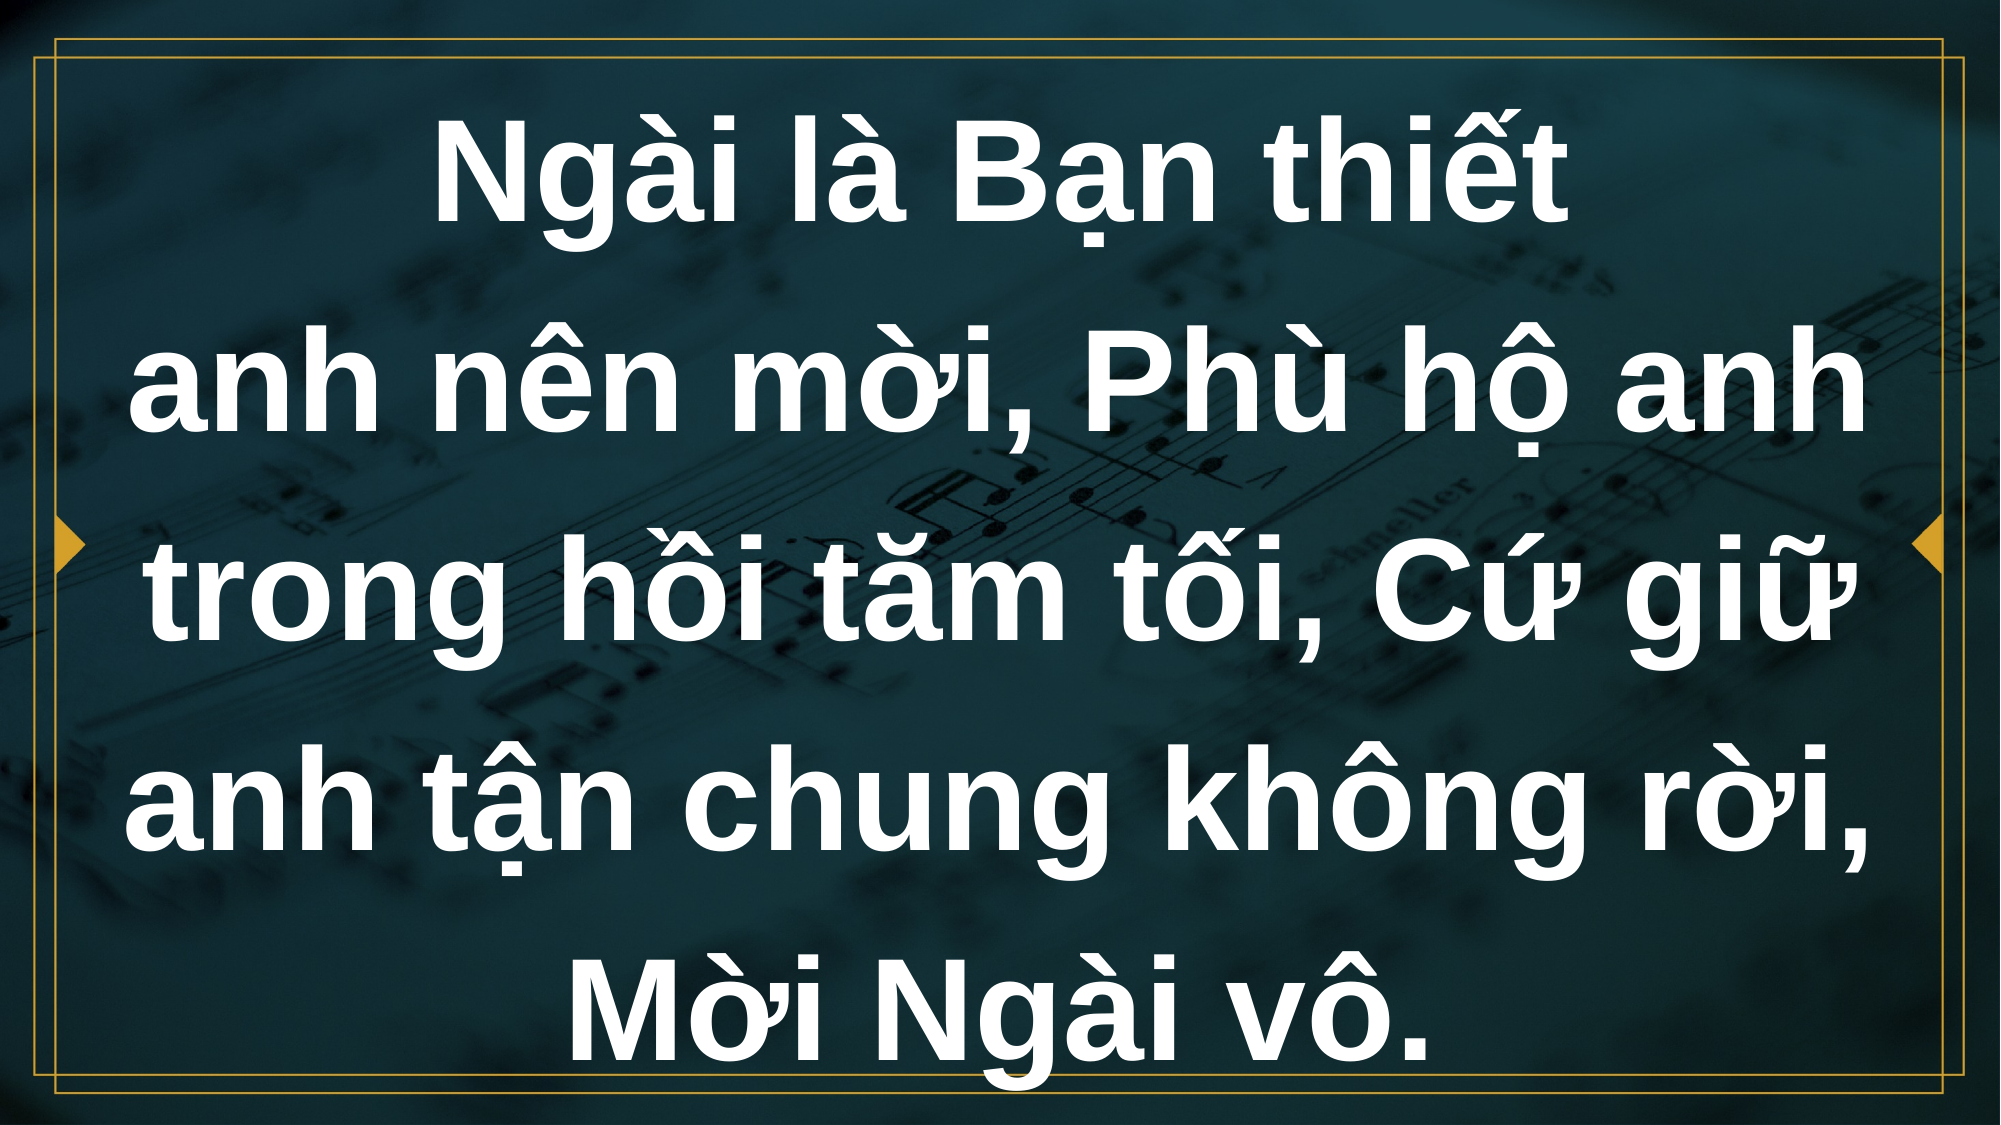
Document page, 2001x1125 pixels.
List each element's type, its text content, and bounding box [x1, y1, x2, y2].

title Ngài là Bạn thiết anh nên mời, Phù hộ anh trong hồi tăm tối, Cứ giữ anh tận chung không rời, Mời Ngài vô. [55, 53, 1945, 1077]
picture [0, 0, 2000, 1125]
